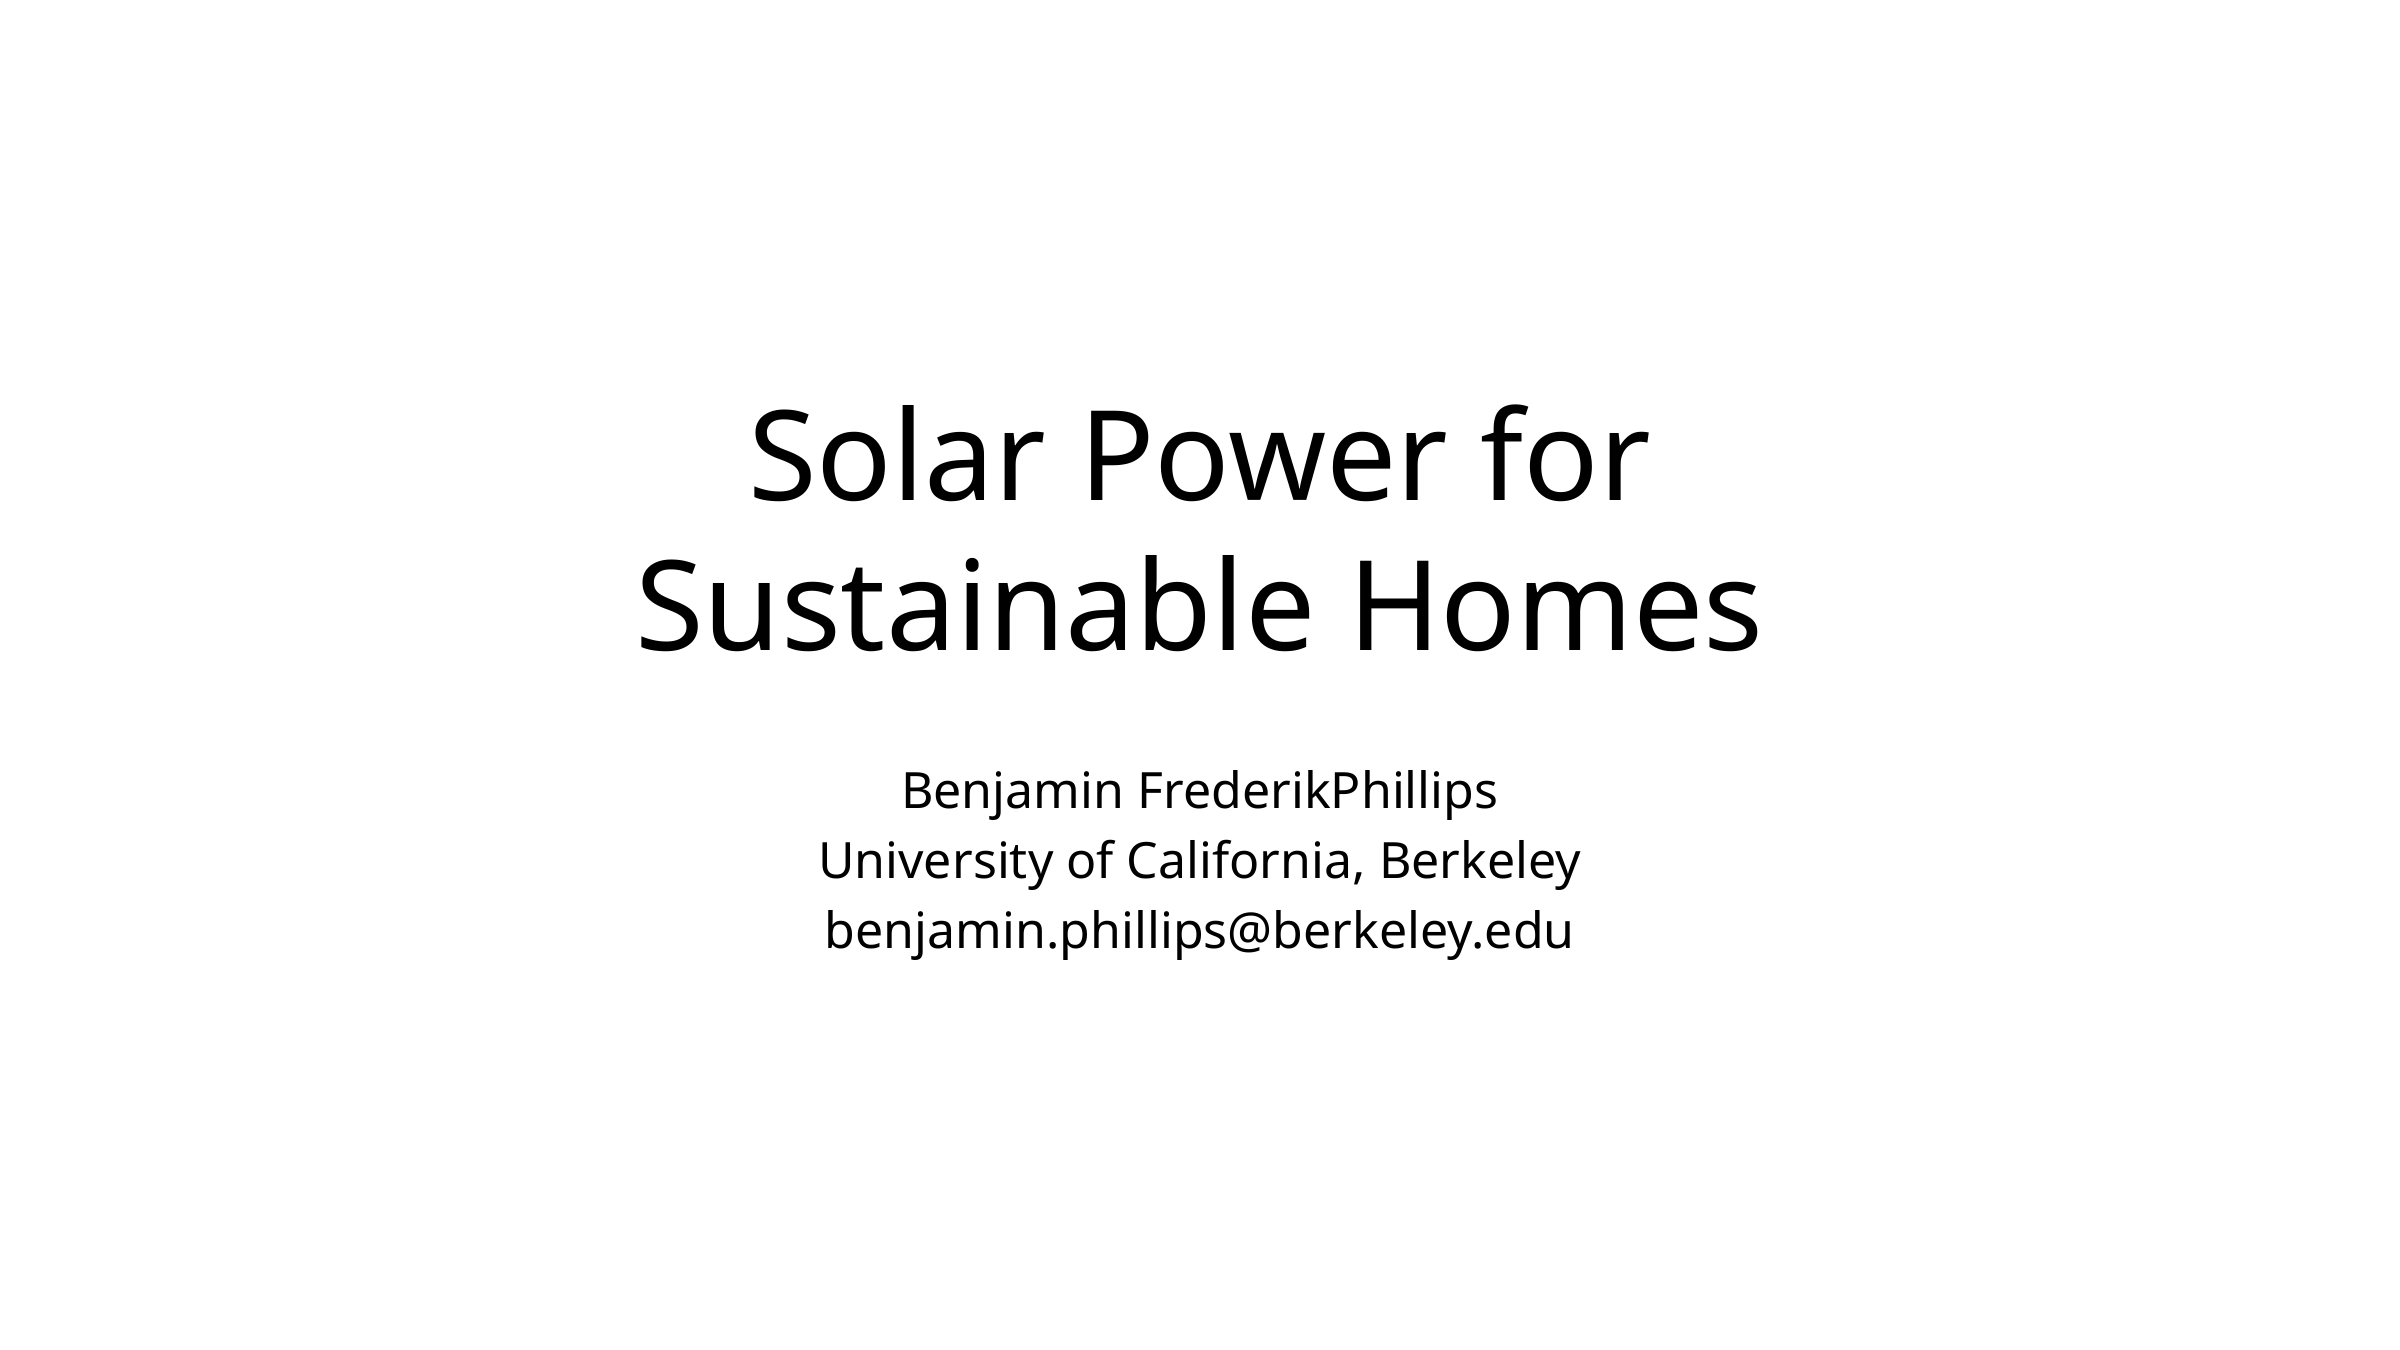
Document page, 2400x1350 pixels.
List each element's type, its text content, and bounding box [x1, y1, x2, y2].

subtitle Benjamin FrederikPhillips University of California, Berkeley benjamin.phillips@berkeley.edu [450, 750, 1950, 1023]
title Solar Power for Sustainable Homes [450, 329, 1950, 721]
